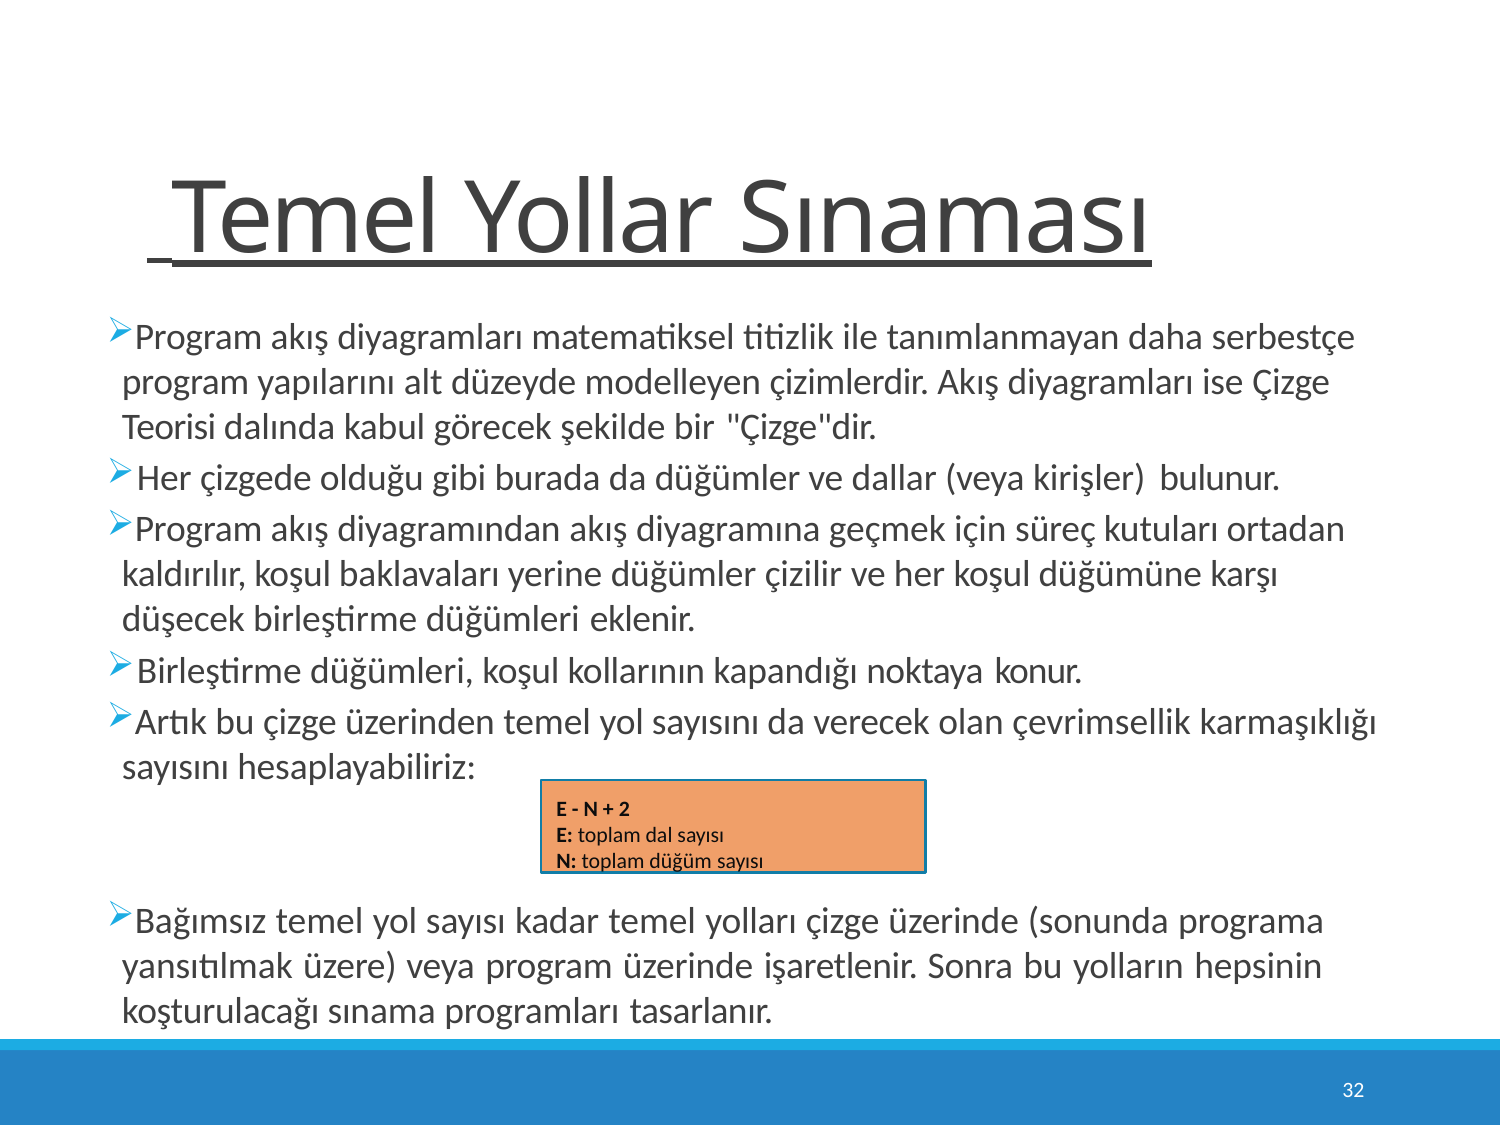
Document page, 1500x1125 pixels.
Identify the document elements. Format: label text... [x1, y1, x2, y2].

title Temel Yollar Sınaması [144, 150, 1376, 309]
text_box Program akış diyagramları matematiksel titizlik ile tanımlanmayan daha serbestçe program yapılarını alt düzeyde modelleyen çizimlerdir. Akış diyagramları ise Çizge Teorisi dalında kabul görecek şekilde bir "Çizge"dir. Her çizgede olduğu gibi burada da düğümler ve dallar (veya kirişler) bulunur. Program akış diyagramından akış diyagramına geçmek için süreç kutuları ortadan kaldırılır, koşul baklavaları yerine düğümler çizilir ve her koşul düğümüne karşı düşecek birleştirme düğümleri eklenir. Birleştirme düğümleri, koşul kollarının kapandığı noktaya konur. Artık bu çizge üzerinden temel yol sayısını da verecek olan çevrimsellik karmaşıklığı sayısını hesaplayabiliriz: [104, 309, 1395, 787]
text_box E - N + 2 E: toplam dal sayısı N: toplam düğüm sayısı [541, 779, 926, 873]
slide_number 10 [1338, 1078, 1369, 1125]
text_box Bağımsız temel yol sayısı kadar temel yolları çizge üzerinde (sonunda programa yansıtılmak üzere) veya program üzerinde işaretlenir. Sonra bu yolların hepsinin koşturulacağı sınama programları tasarlanır. [104, 893, 1334, 1031]
